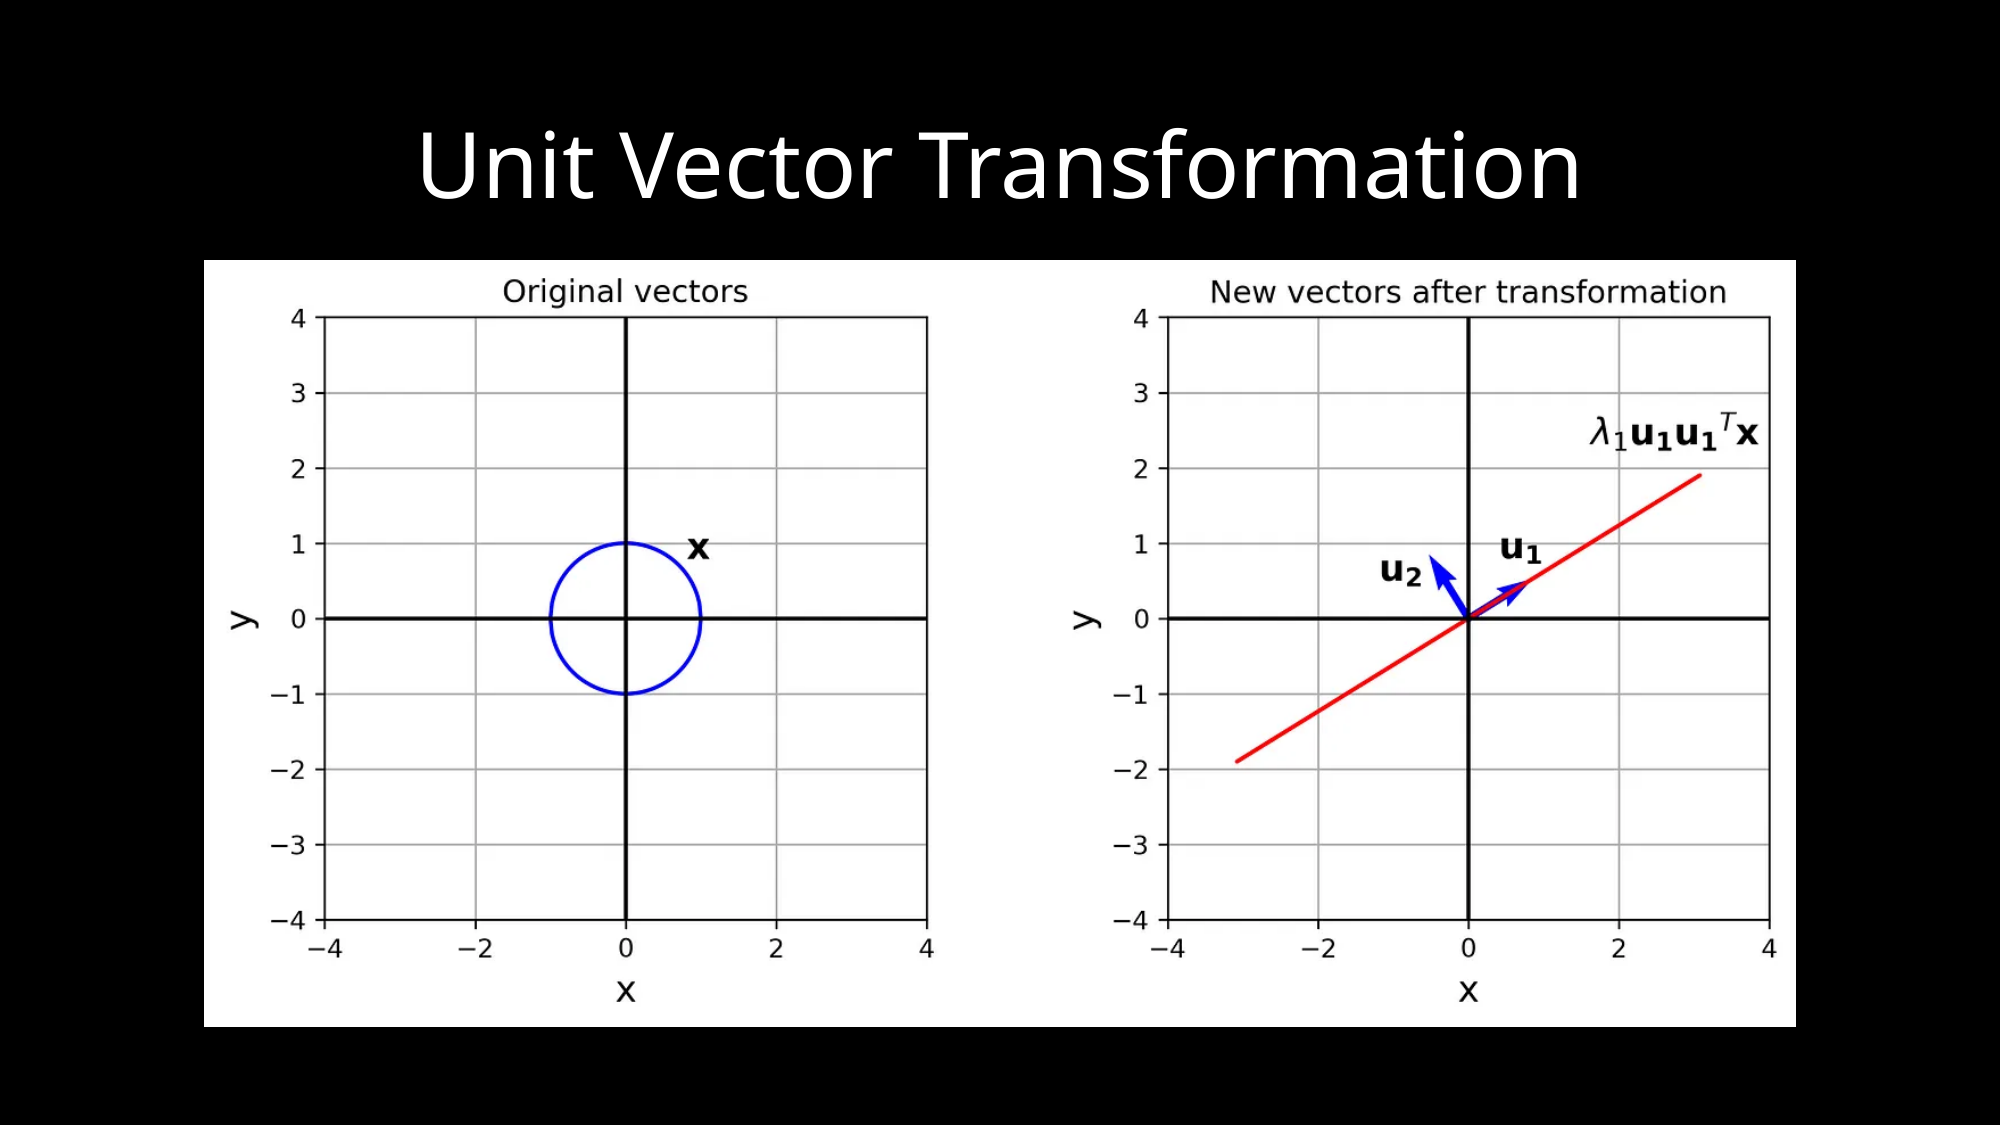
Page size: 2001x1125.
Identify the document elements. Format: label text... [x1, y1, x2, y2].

picture [204, 260, 1796, 1027]
title Unit Vector Transformation [137, 59, 1863, 278]
